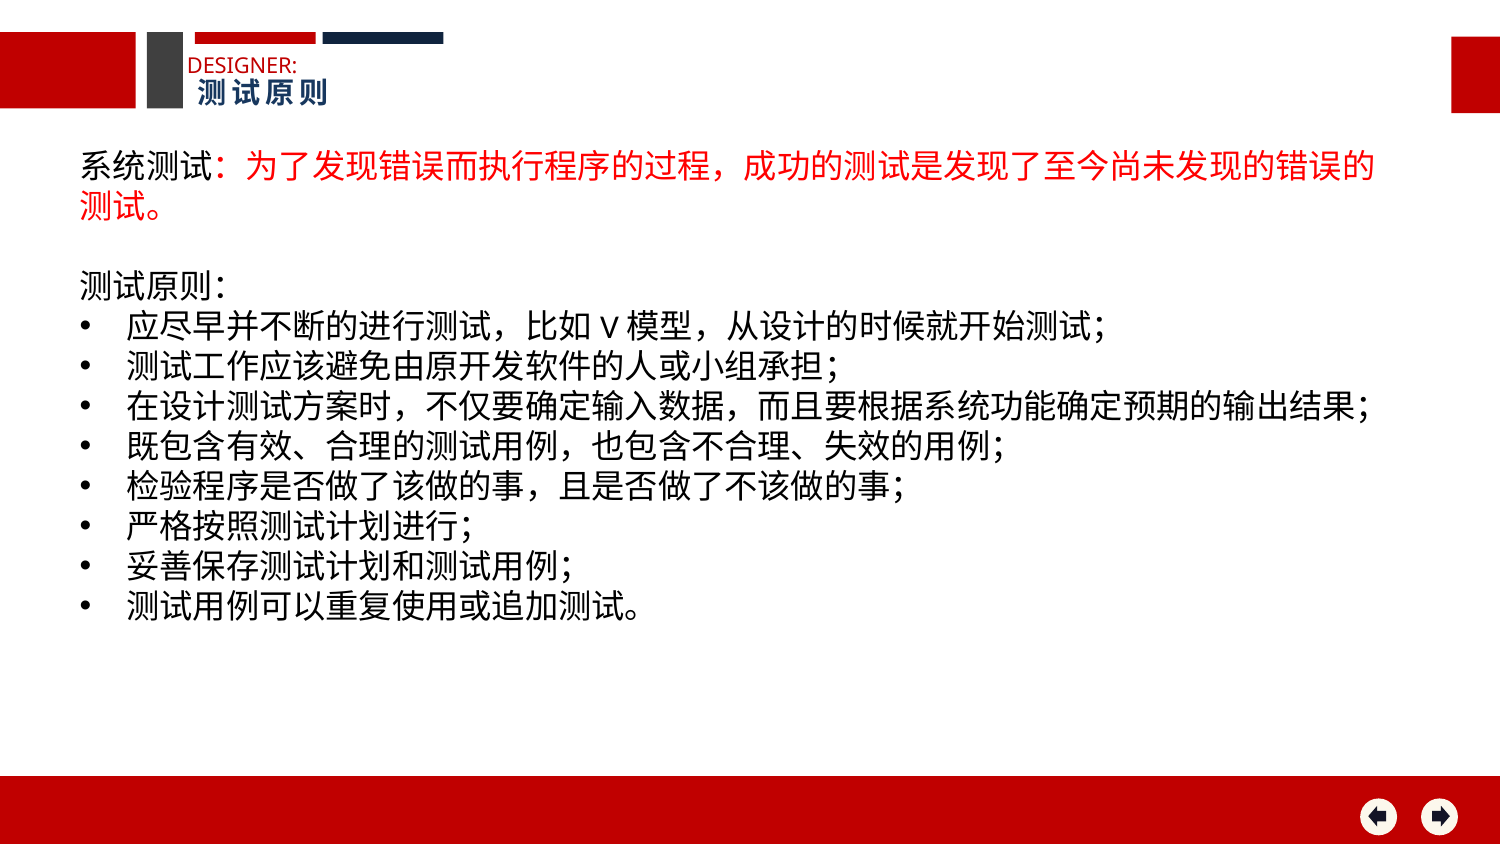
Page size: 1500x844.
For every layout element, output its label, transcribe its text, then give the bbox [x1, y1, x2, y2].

text_box DESIGNER: [172, 43, 313, 85]
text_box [194, 31, 444, 45]
text_box 测试原则 [182, 67, 933, 118]
text_box 系统测试：为了发现错误而执行程序的过程，成功的测试是发现了至今尚未发现的错误的测试。 测试原则： 应尽早并不断的进行测试，比如V模型，从设计的时候就开始测试； 测试工作应该避免由原开发软件的人或小组承担； 在设计测试方案时，不仅要确定输入数据，而且要根据系统功能确定预期的输出结果； 既包含有效、合理的测试用例，也包含不合理、失效的用例； 检验程序是否做了该做的事，且是否做了不该做的事； 严格按照测试计划进行； 妥善保存测试计划和测试用例； 测试用例可以重复使用或追加测试。 [64, 138, 1411, 633]
